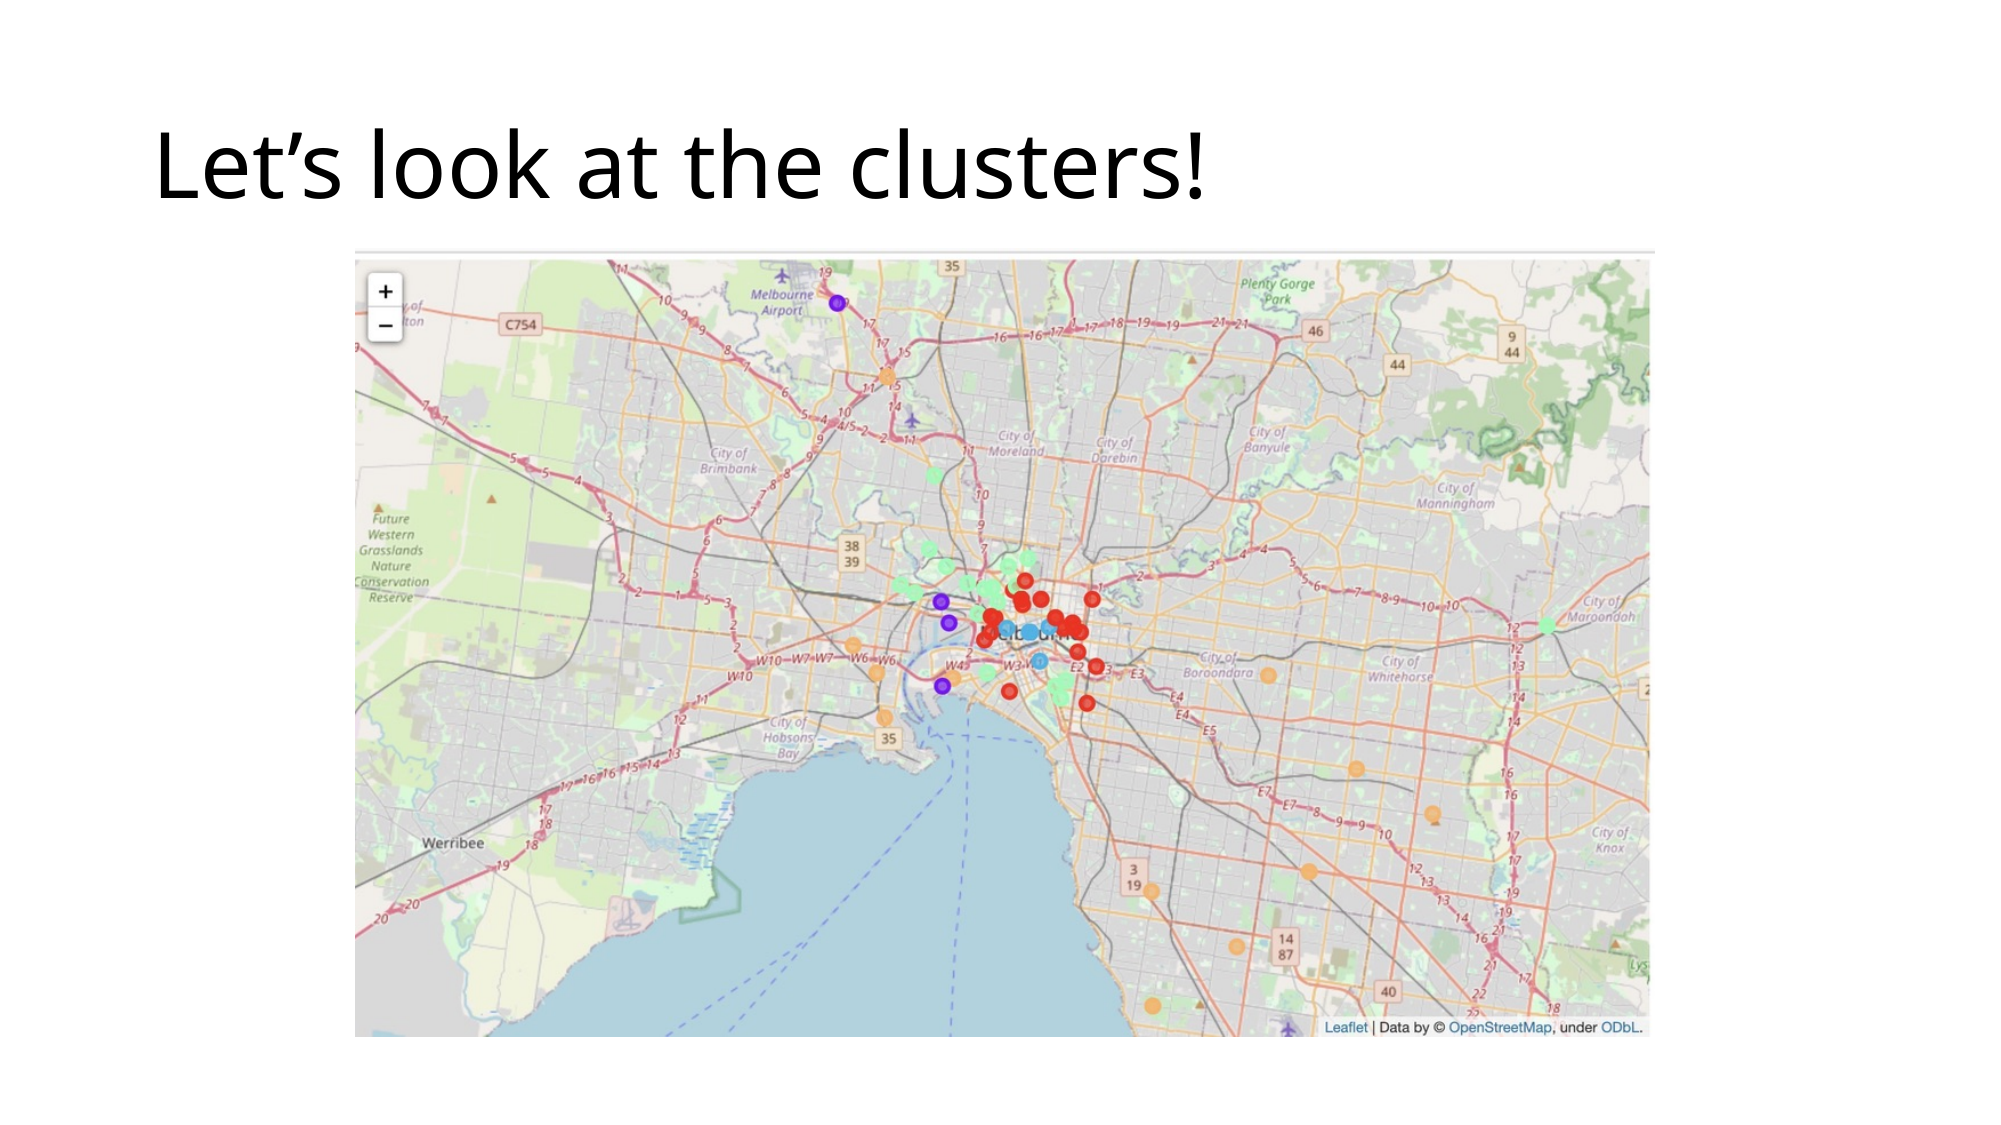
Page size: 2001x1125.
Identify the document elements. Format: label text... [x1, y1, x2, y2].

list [355, 248, 1655, 1037]
title Let’s look at the clusters! [137, 59, 1863, 278]
